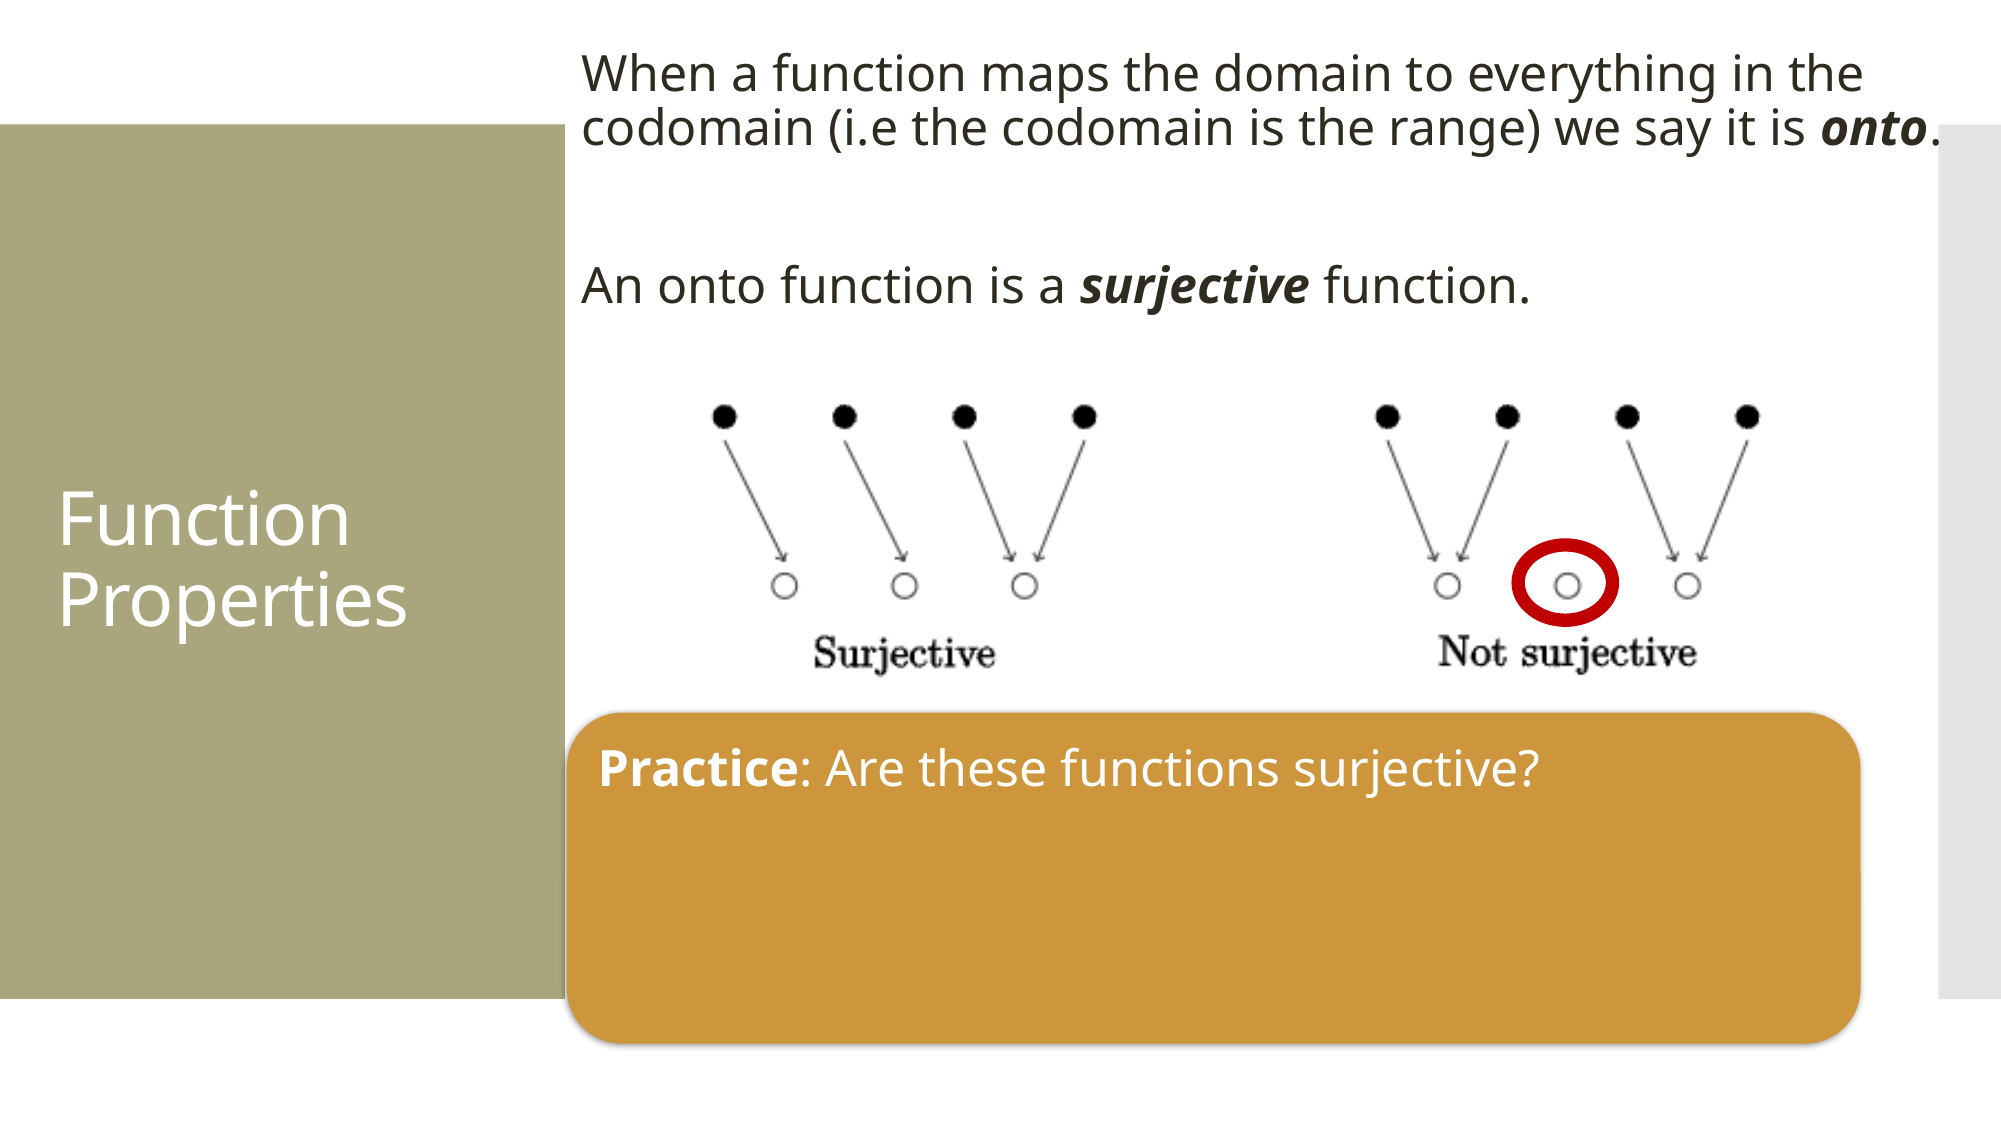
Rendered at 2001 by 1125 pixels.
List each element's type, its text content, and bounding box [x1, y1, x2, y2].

picture [566, 372, 1861, 705]
title Function Properties [41, 184, 525, 940]
list When a function maps the domain to everything in the codomain (i.e the codomain is the range) we say it is onto. An onto function is a surjective function. [566, 40, 1959, 1125]
